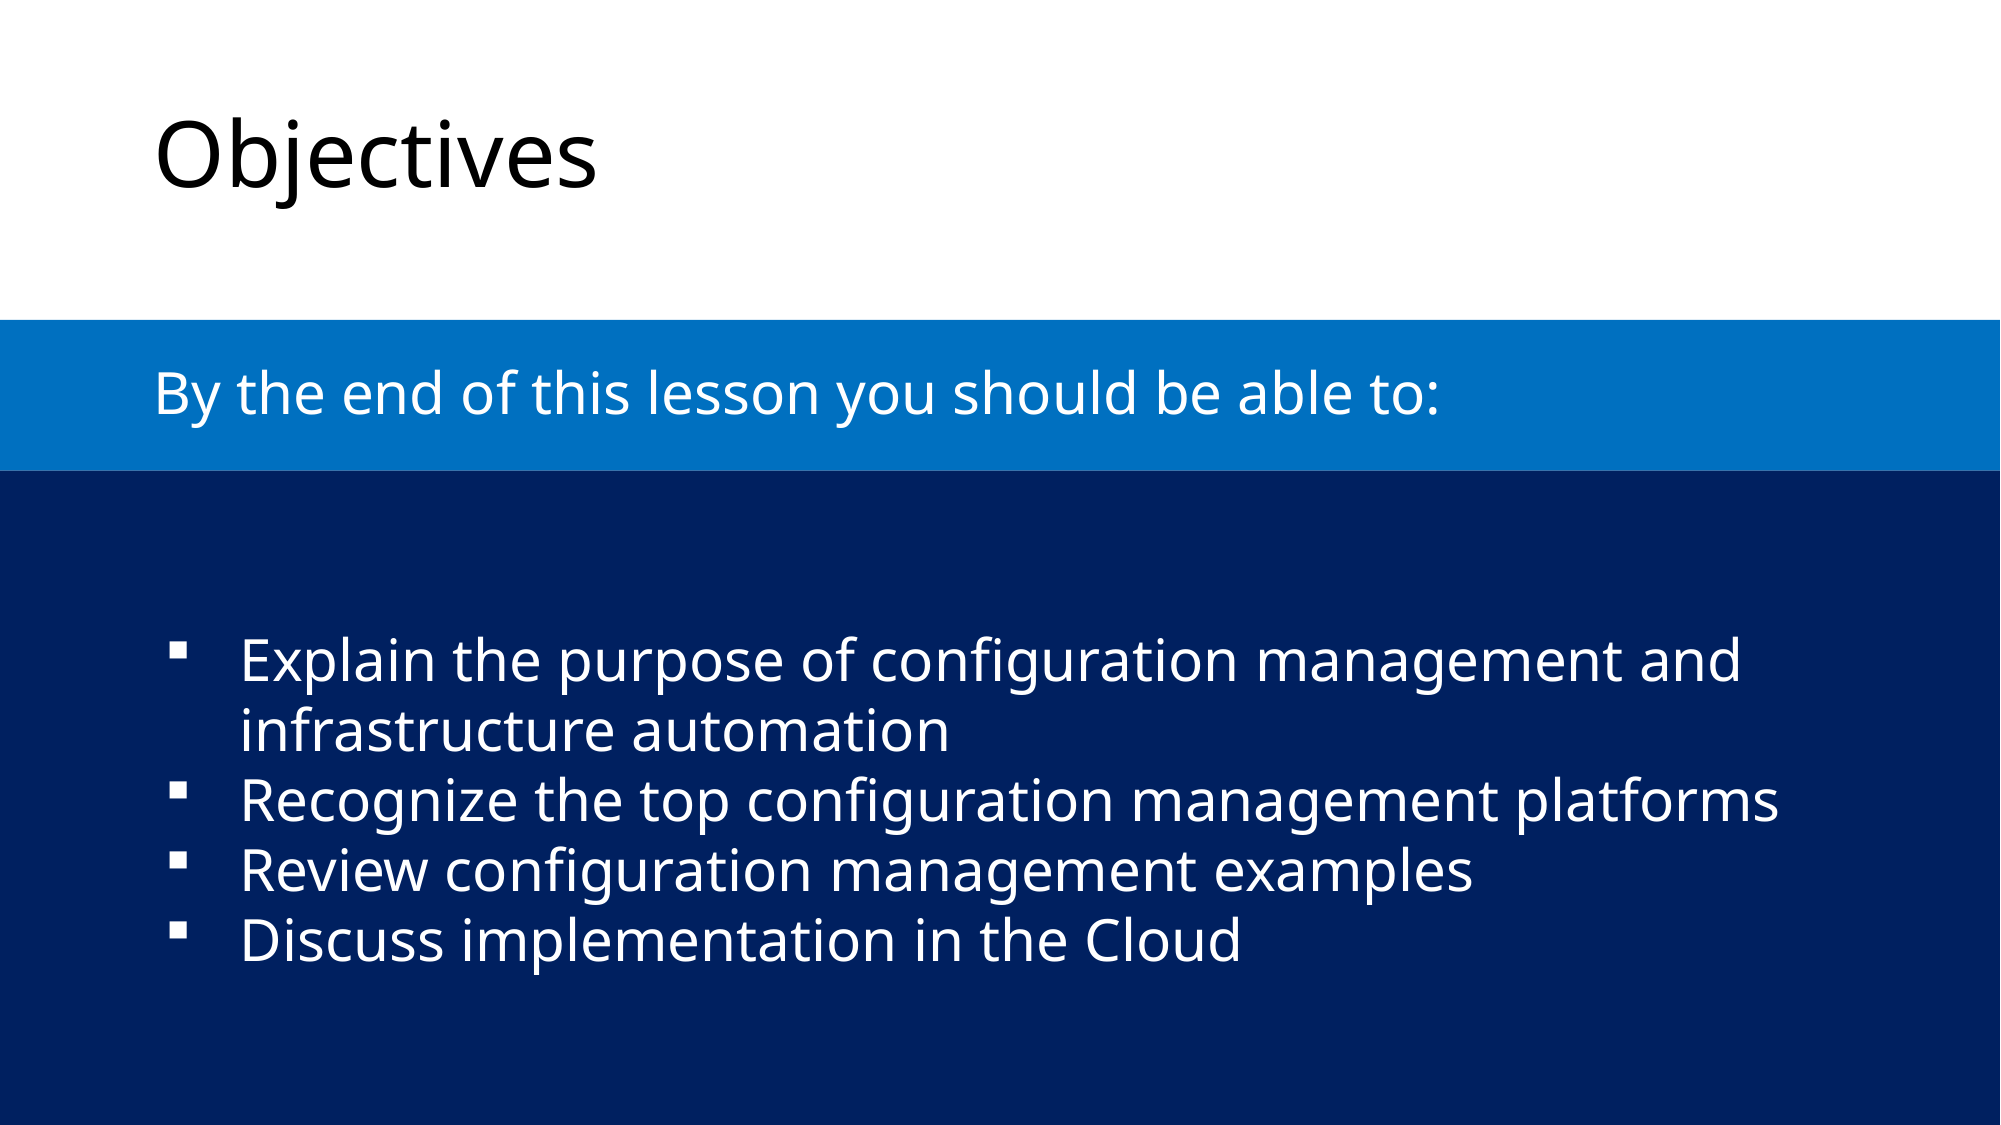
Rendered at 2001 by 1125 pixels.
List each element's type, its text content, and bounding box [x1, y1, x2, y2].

text_box Objectives [138, 88, 951, 213]
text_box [0, 319, 2000, 1125]
